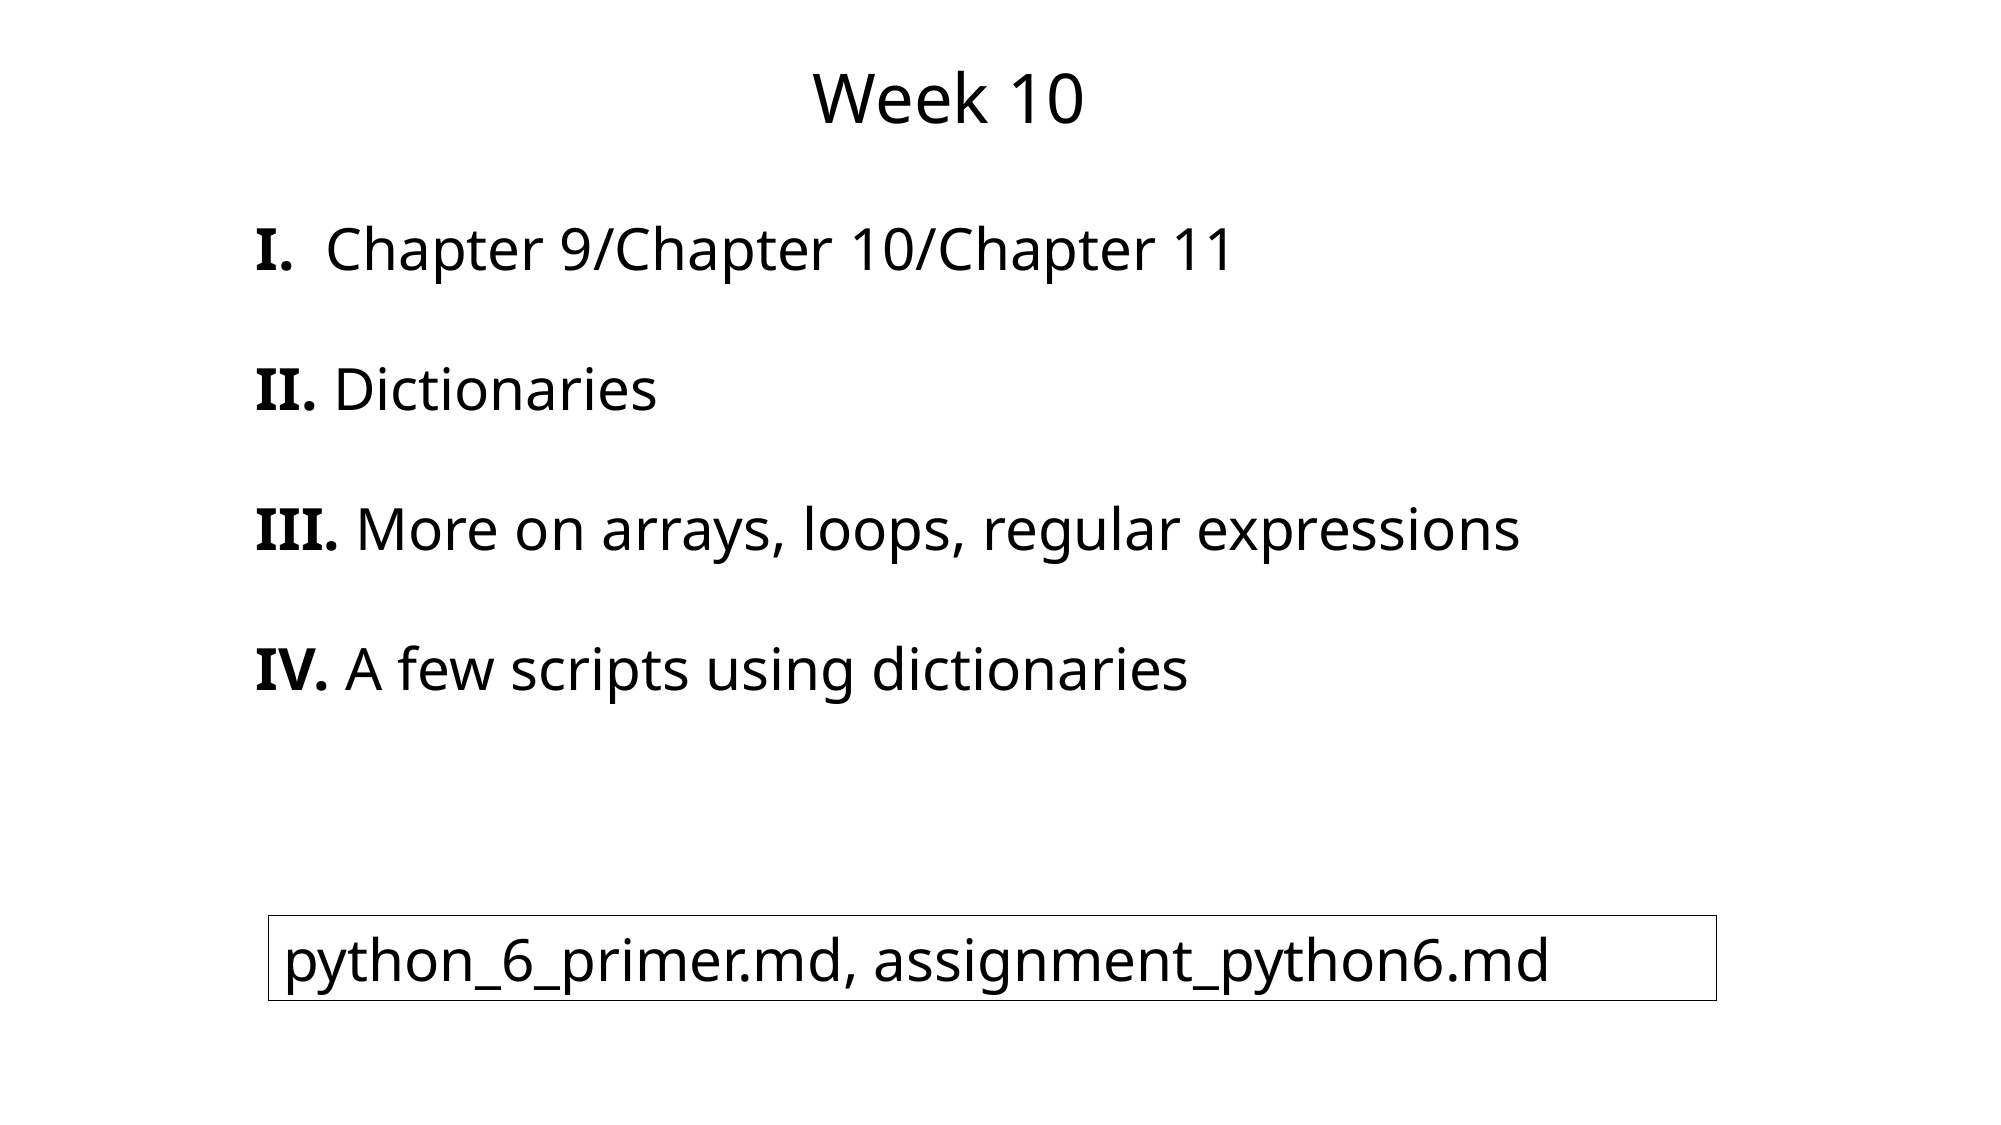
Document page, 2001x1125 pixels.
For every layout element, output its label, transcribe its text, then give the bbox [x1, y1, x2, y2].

text_box I. Chapter 9/Chapter 10/Chapter 11 II. Dictionaries III. More on arrays, loops, regular expressions IV. A few scripts using dictionaries [241, 205, 1536, 710]
text_box Week 10 [798, 47, 1101, 145]
text_box python_6_primer.md, assignment_python6.md [268, 915, 1717, 1001]
